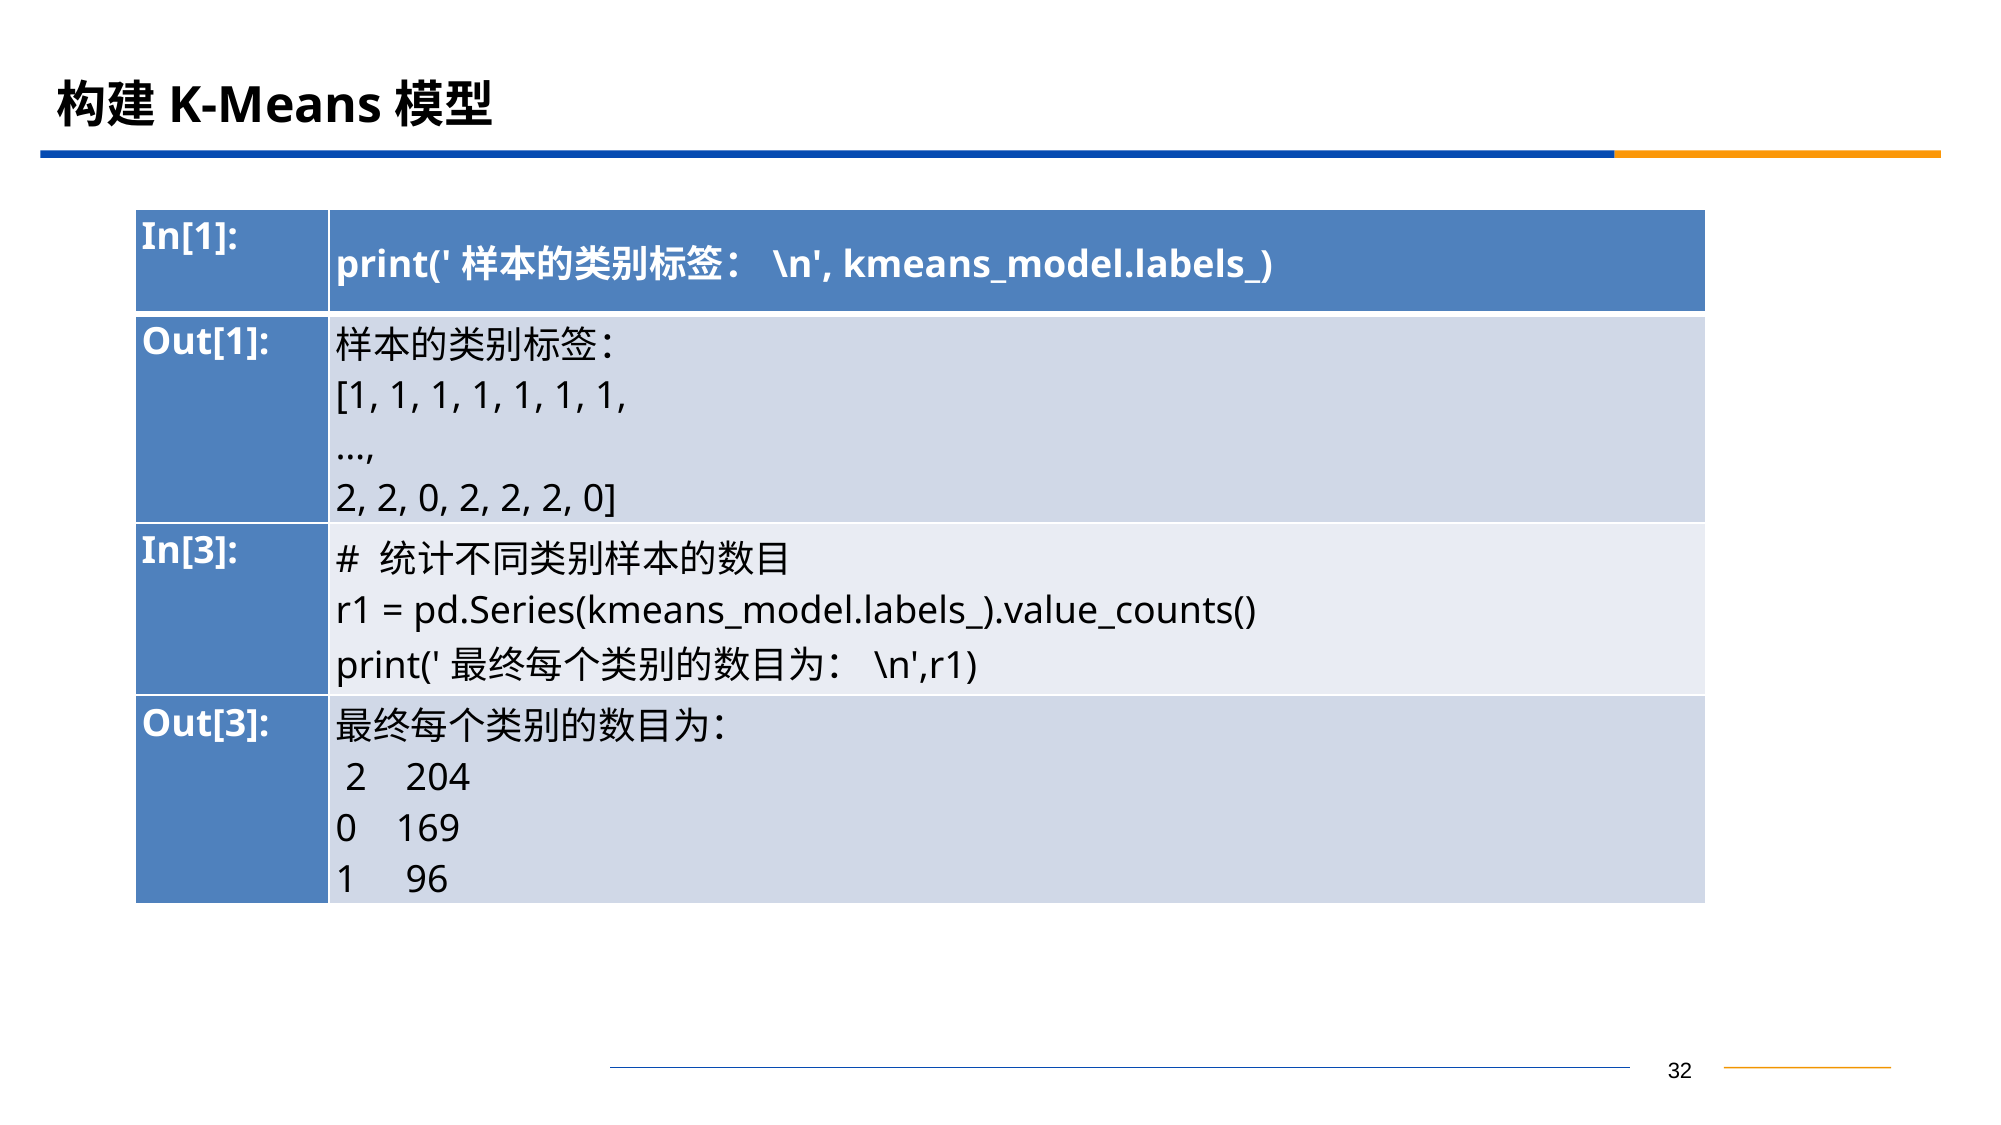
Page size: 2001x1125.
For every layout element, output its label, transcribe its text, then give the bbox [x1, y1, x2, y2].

table_cell Out[3]: [136, 696, 328, 903]
table_cell In[3]: [136, 524, 328, 694]
title 构建K-Means模型 [41, 58, 1842, 146]
table_header In[1]: [136, 210, 328, 311]
table_header print('样本的类别标签：\n', kmeans_model.labels_) [330, 210, 1705, 311]
table_cell # 统计不同类别样本的数目 r1 = pd.Series(kmeans_model.labels_).value_counts() print('最终每个类别的数目为：\n',r1) [330, 524, 1705, 694]
table_cell 最终每个类别的数目为： 2 204 0 169 1 96 [330, 696, 1705, 903]
table_cell 样本的类别标签： [1, 1, 1, 1, 1, 1, 1, …, 2, 2, 0, 2, 2, 2, 0] [330, 317, 1705, 522]
table_cell Out[1]: [136, 317, 328, 522]
